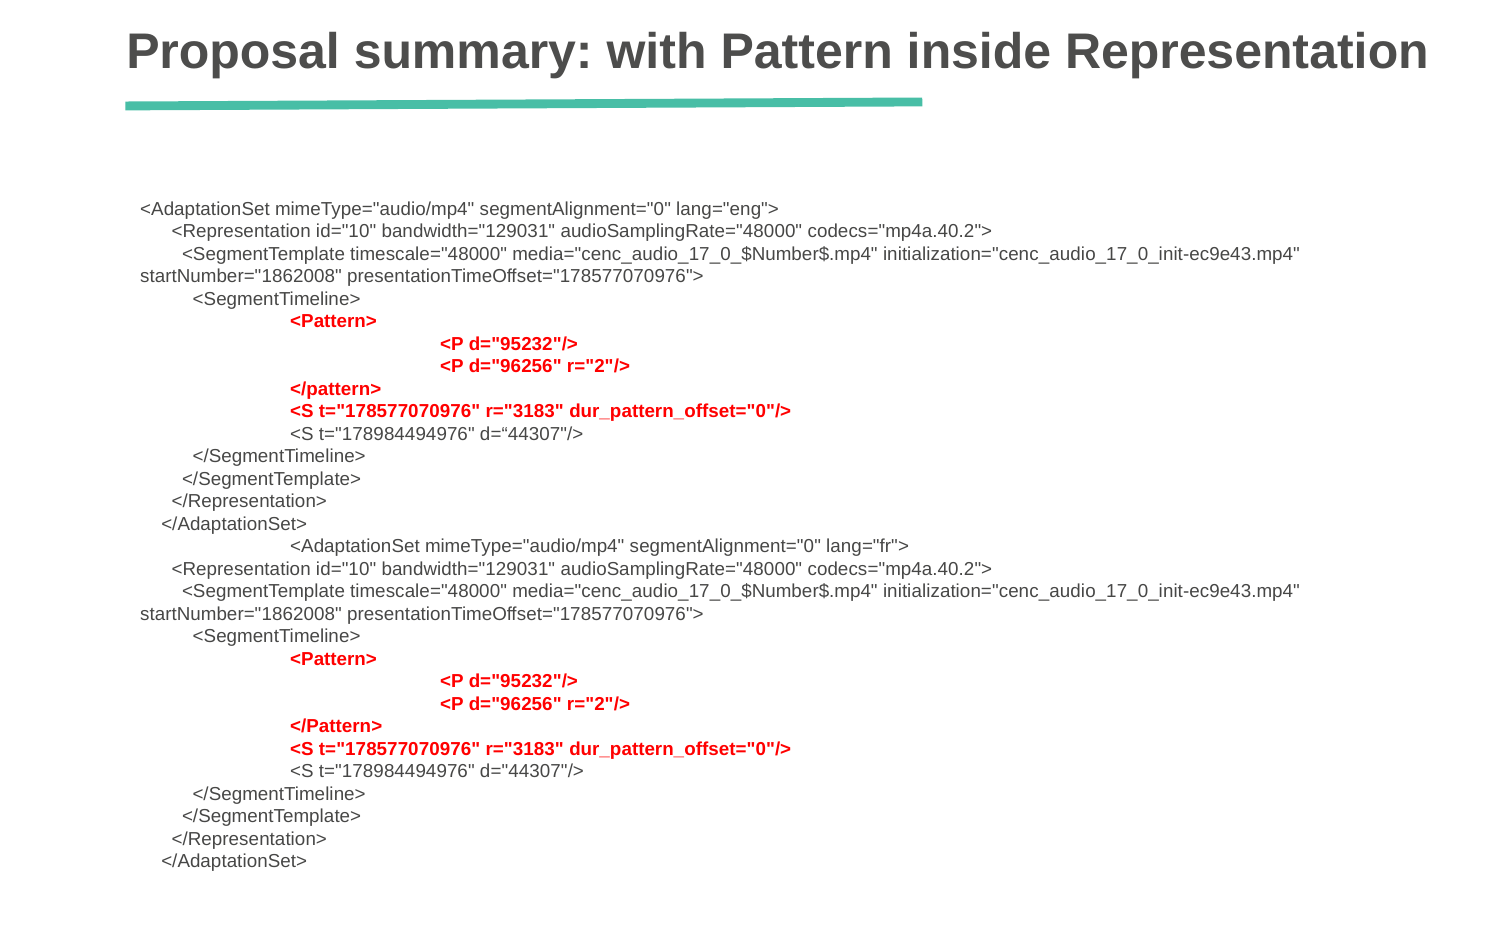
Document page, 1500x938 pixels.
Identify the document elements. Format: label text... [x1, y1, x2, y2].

title Proposal summary: with Pattern inside Representation [111, 10, 1500, 157]
text_box <AdaptationSet mimeType="audio/mp4" segmentAlignment="0" lang="eng"> <Representation id="10" bandwidth="129031" audioSamplingRate="48000" codecs="mp4a.40.2"> <SegmentTemplate timescale="48000" media="cenc_audio_17_0_$Number$.mp4" initialization="cenc_audio_17_0_init-ec9e43.mp4" startNumber="1862008" presentationTimeOffset="178577070976"> <SegmentTimeline> <Pattern> <P d="95232"/> <P d="96256" r="2"/> </pattern> <S t="178577070976" r="3183" dur_pattern_offset="0"/> <S t="178984494976" d=“44307"/> </SegmentTimeline> </SegmentTemplate> </Representation> </AdaptationSet> <AdaptationSet mimeType="audio/mp4" segmentAlignment="0" lang="fr"> <Representation id="10" bandwidth="129031" audioSamplingRate="48000" codecs="mp4a.40.2"> <SegmentTemplate timescale="48000" media="cenc_audio_17_0_$Number$.mp4" initialization="cenc_audio_17_0_init-ec9e43.mp4" startNumber="1862008" presentationTimeOffset="178577070976"> <SegmentTimeline> <Pattern> <P d="95232"/> <P d="96256" r="2"/> </Pattern> <S t="178577070976" r="3183" dur_pattern_offset="0"/> <S t="178984494976" d="44307"/> </SegmentTimeline> </SegmentTemplate> </Representation> </AdaptationSet> [125, 188, 1488, 879]
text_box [125, 101, 923, 107]
